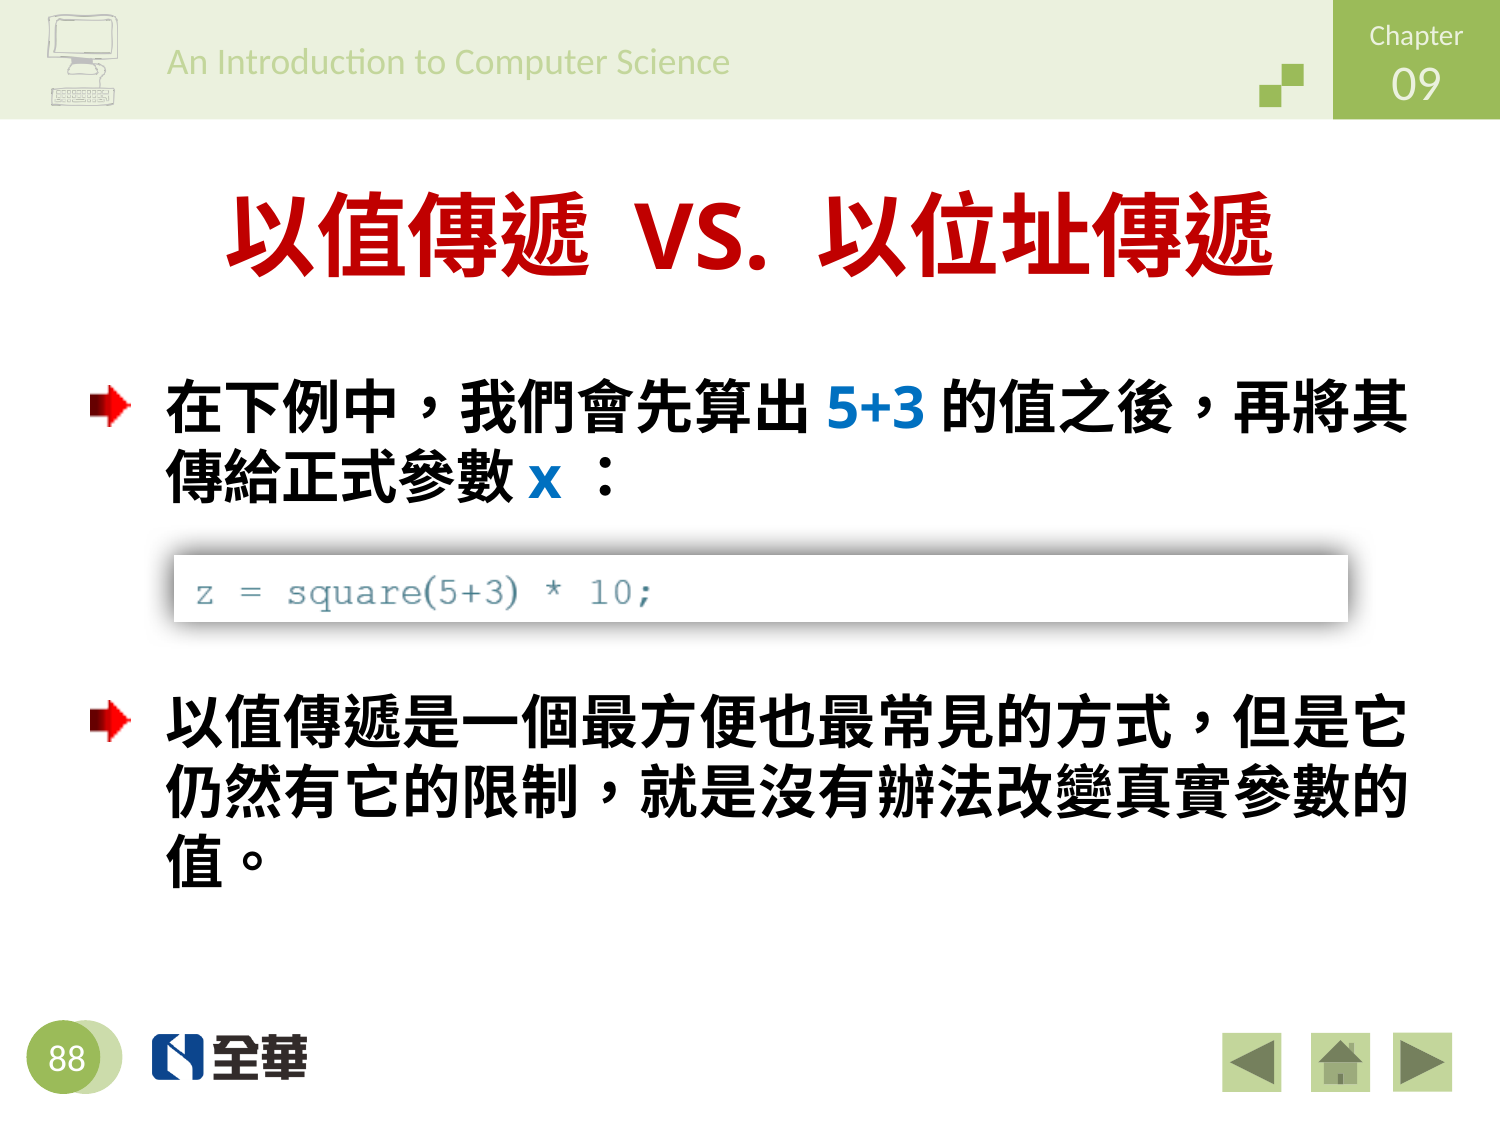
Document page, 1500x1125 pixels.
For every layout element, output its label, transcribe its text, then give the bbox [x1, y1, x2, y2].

list 在下例中，我們會先算出5+3的值之後，再將其傳給正式參數x： 以值傳遞是一個最方便也最常見的方式，但是它仍然有它的限制，就是沒有辦法改變真實參數的值。 [75, 363, 1425, 1005]
picture [90, 700, 131, 742]
title 以值傳遞 VS. 以位址傳遞 [75, 138, 1425, 327]
picture [173, 554, 1349, 622]
picture [90, 385, 131, 427]
picture [152, 1034, 307, 1080]
picture [47, 14, 118, 106]
